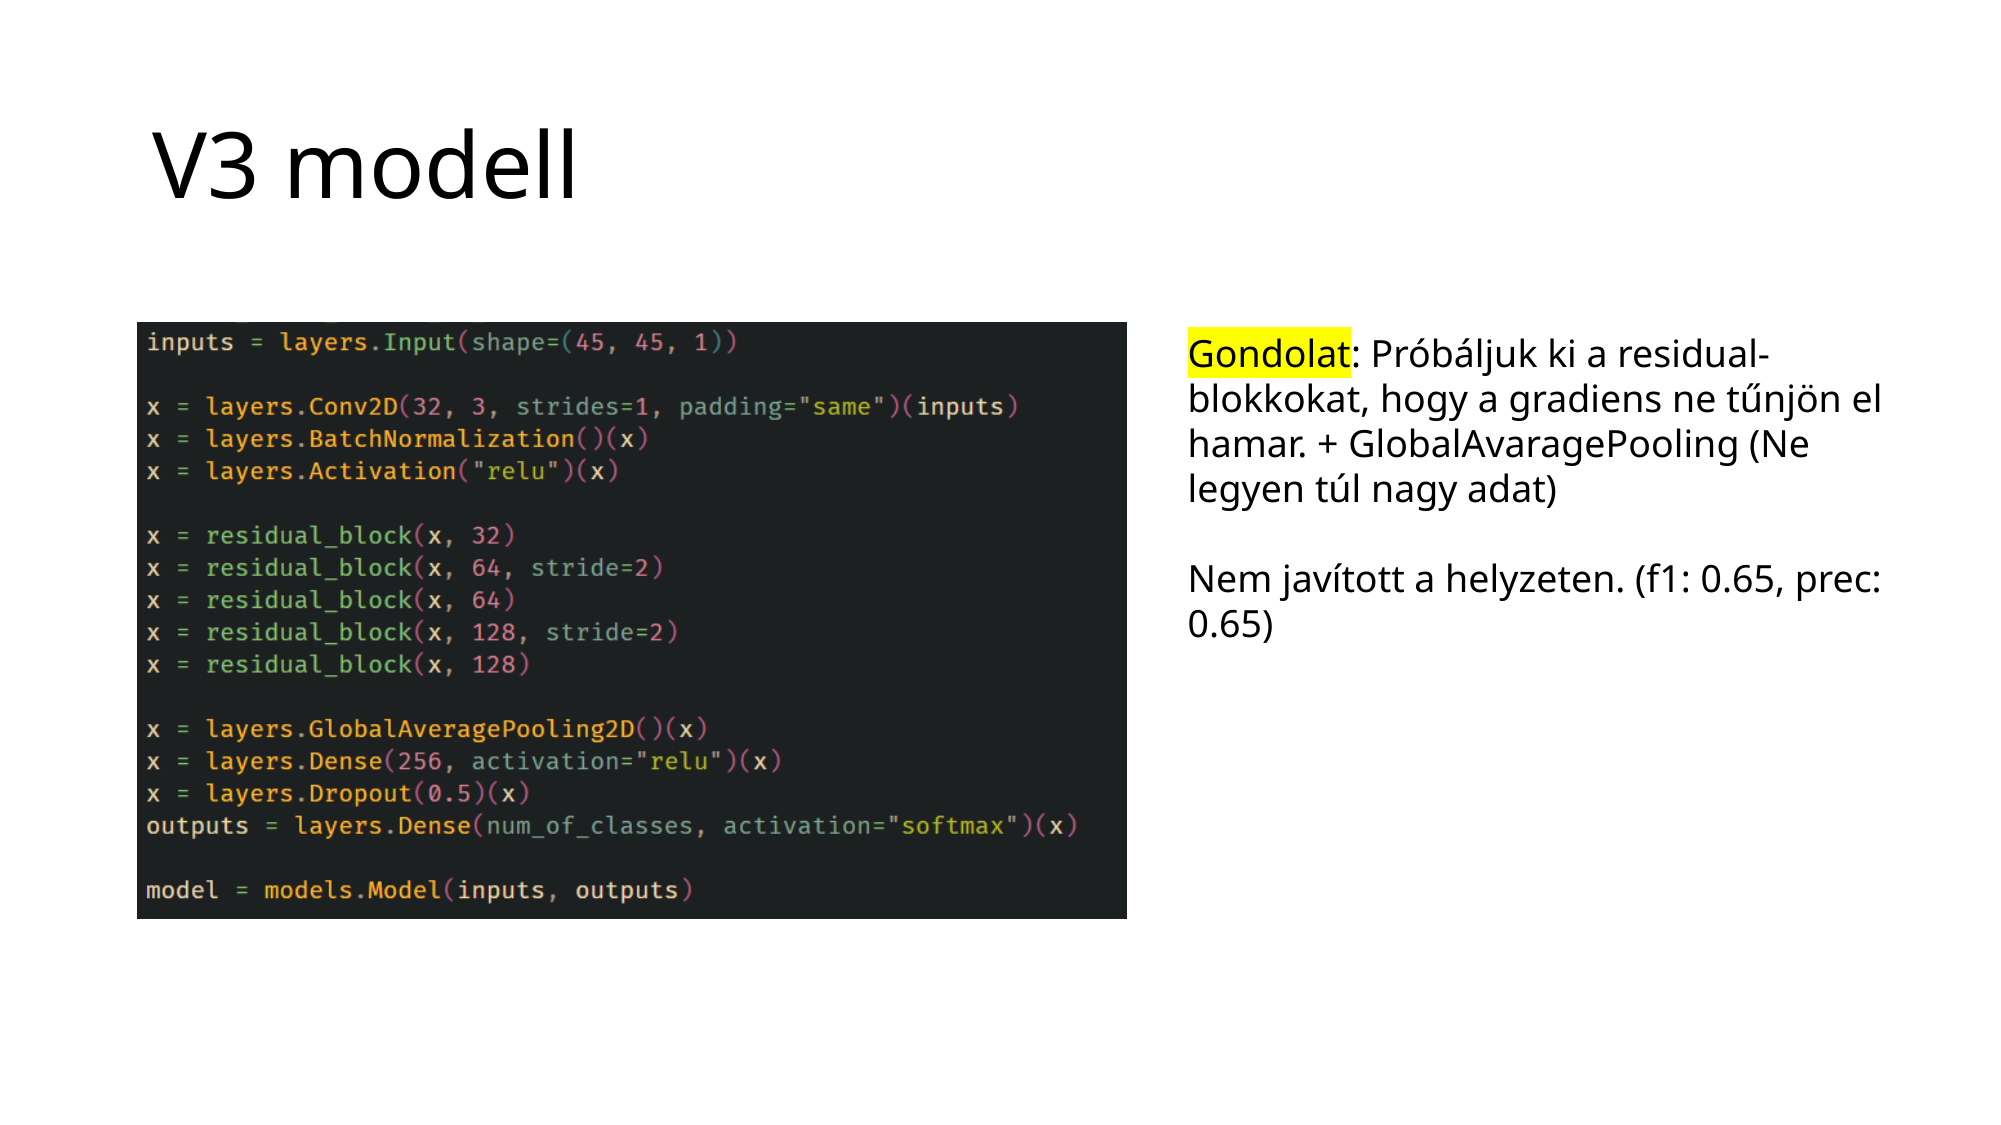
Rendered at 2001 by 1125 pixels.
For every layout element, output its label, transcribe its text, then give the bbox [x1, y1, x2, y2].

text_box Gondolat: Próbáljuk ki a residual-blokkokat, hogy a gradiens ne tűnjön el hamar. + GlobalAvaragePooling (Ne legyen túl nagy adat) Nem javított a helyzeten. (f1: 0.65, prec: 0.65) [1173, 322, 1925, 652]
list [136, 321, 1127, 919]
title V3 modell [137, 59, 1863, 278]
